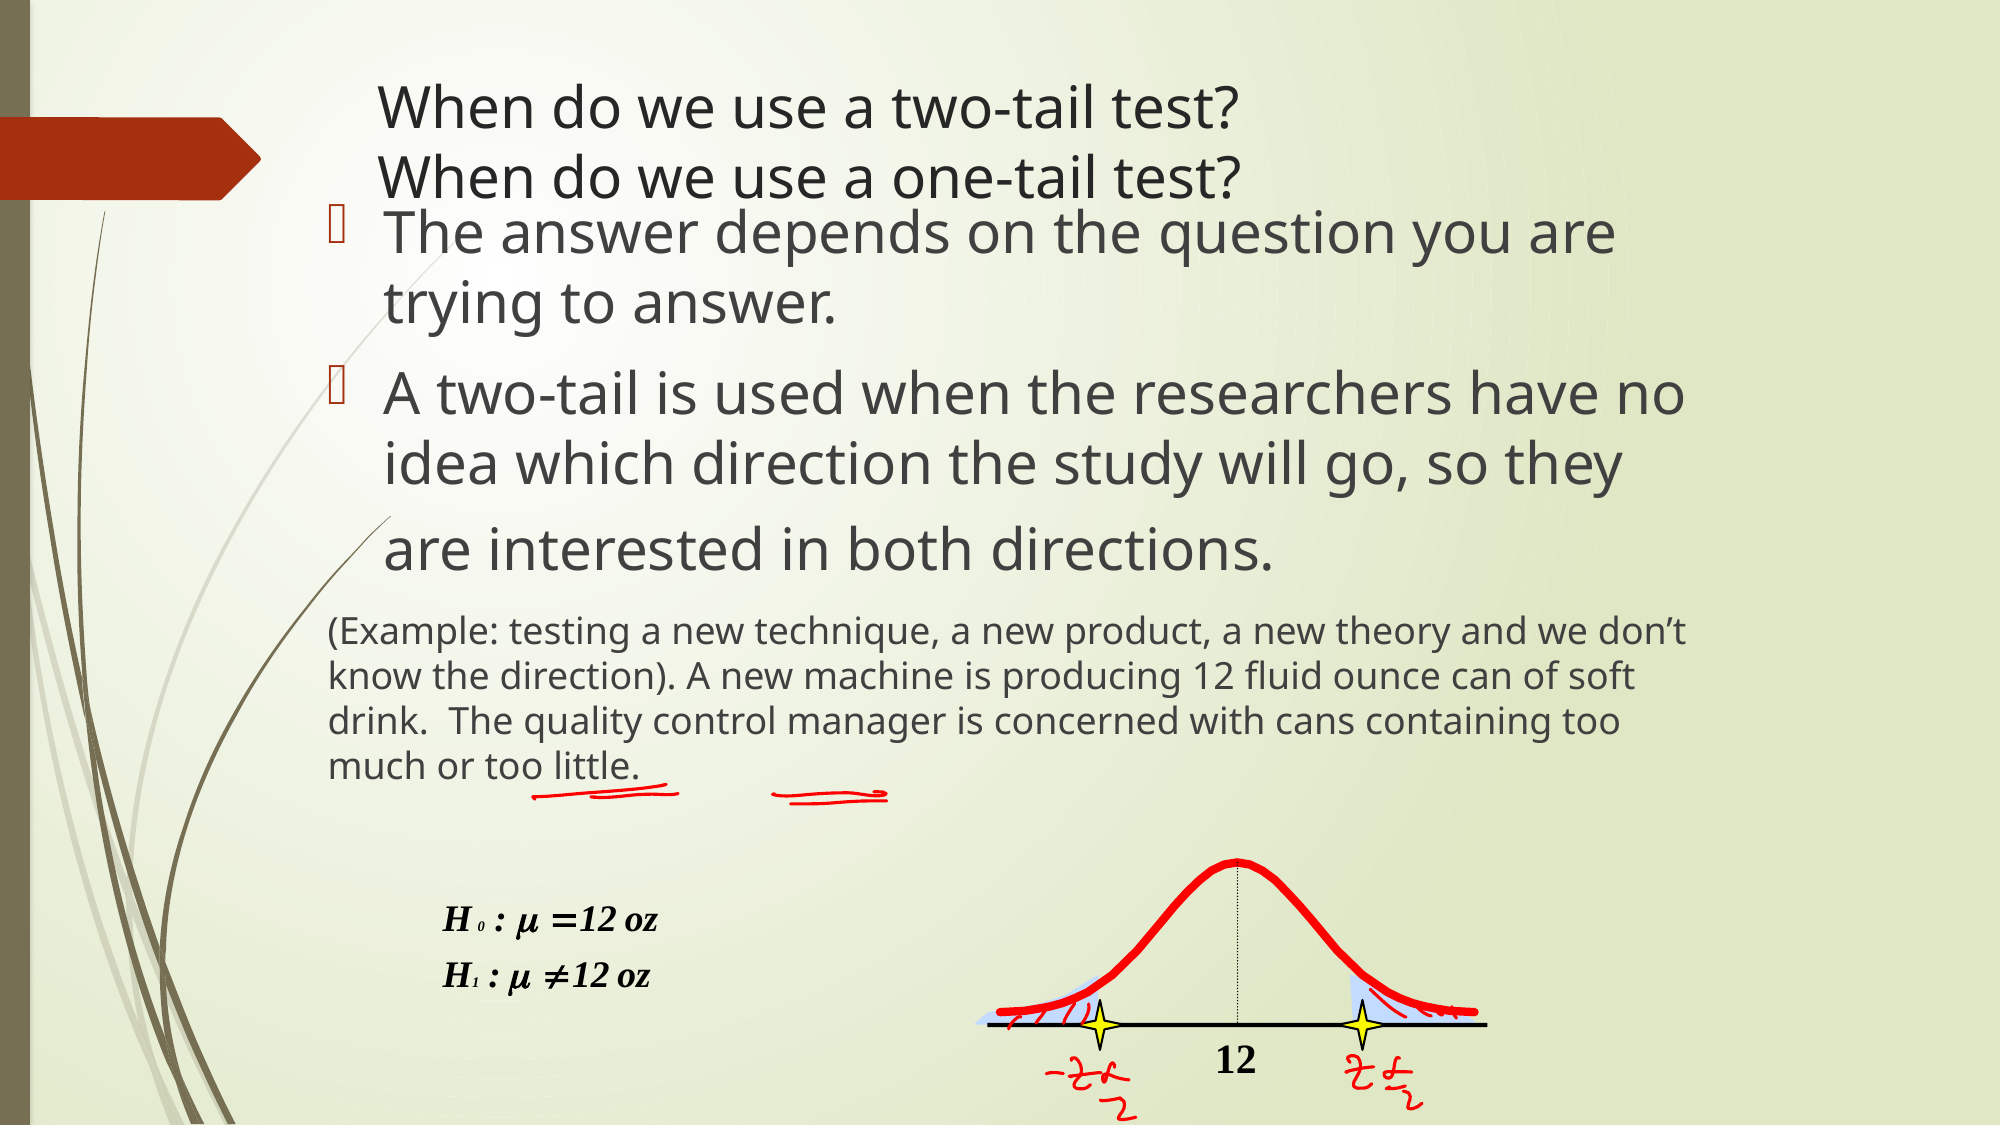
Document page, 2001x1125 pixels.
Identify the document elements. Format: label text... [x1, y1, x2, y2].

text_box [1350, 975, 1476, 1025]
text_box [1238, 862, 1475, 1013]
text_box 12 [1199, 1025, 1288, 1090]
title When do we use a two-tail test? When do we use a one-tail test? [362, 62, 1638, 187]
text_box [975, 1008, 1044, 1025]
text_box [1337, 999, 1388, 1050]
text_box [1074, 999, 1125, 1050]
text_box [1038, 985, 1099, 1024]
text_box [437, 899, 665, 1003]
list The answer depends on the question you are trying to answer. A two-tail is used when the researchers have no idea which direction the study will go, so they are interested in both directions. (Example: testing a new technique, a new product, a new theory and we don’t know the direction). A new machine is producing 12 fluid ounce can of soft drink. The quality control manager is concerned with cans containing too much or too little. [312, 187, 1725, 1125]
text_box [999, 862, 1237, 1013]
